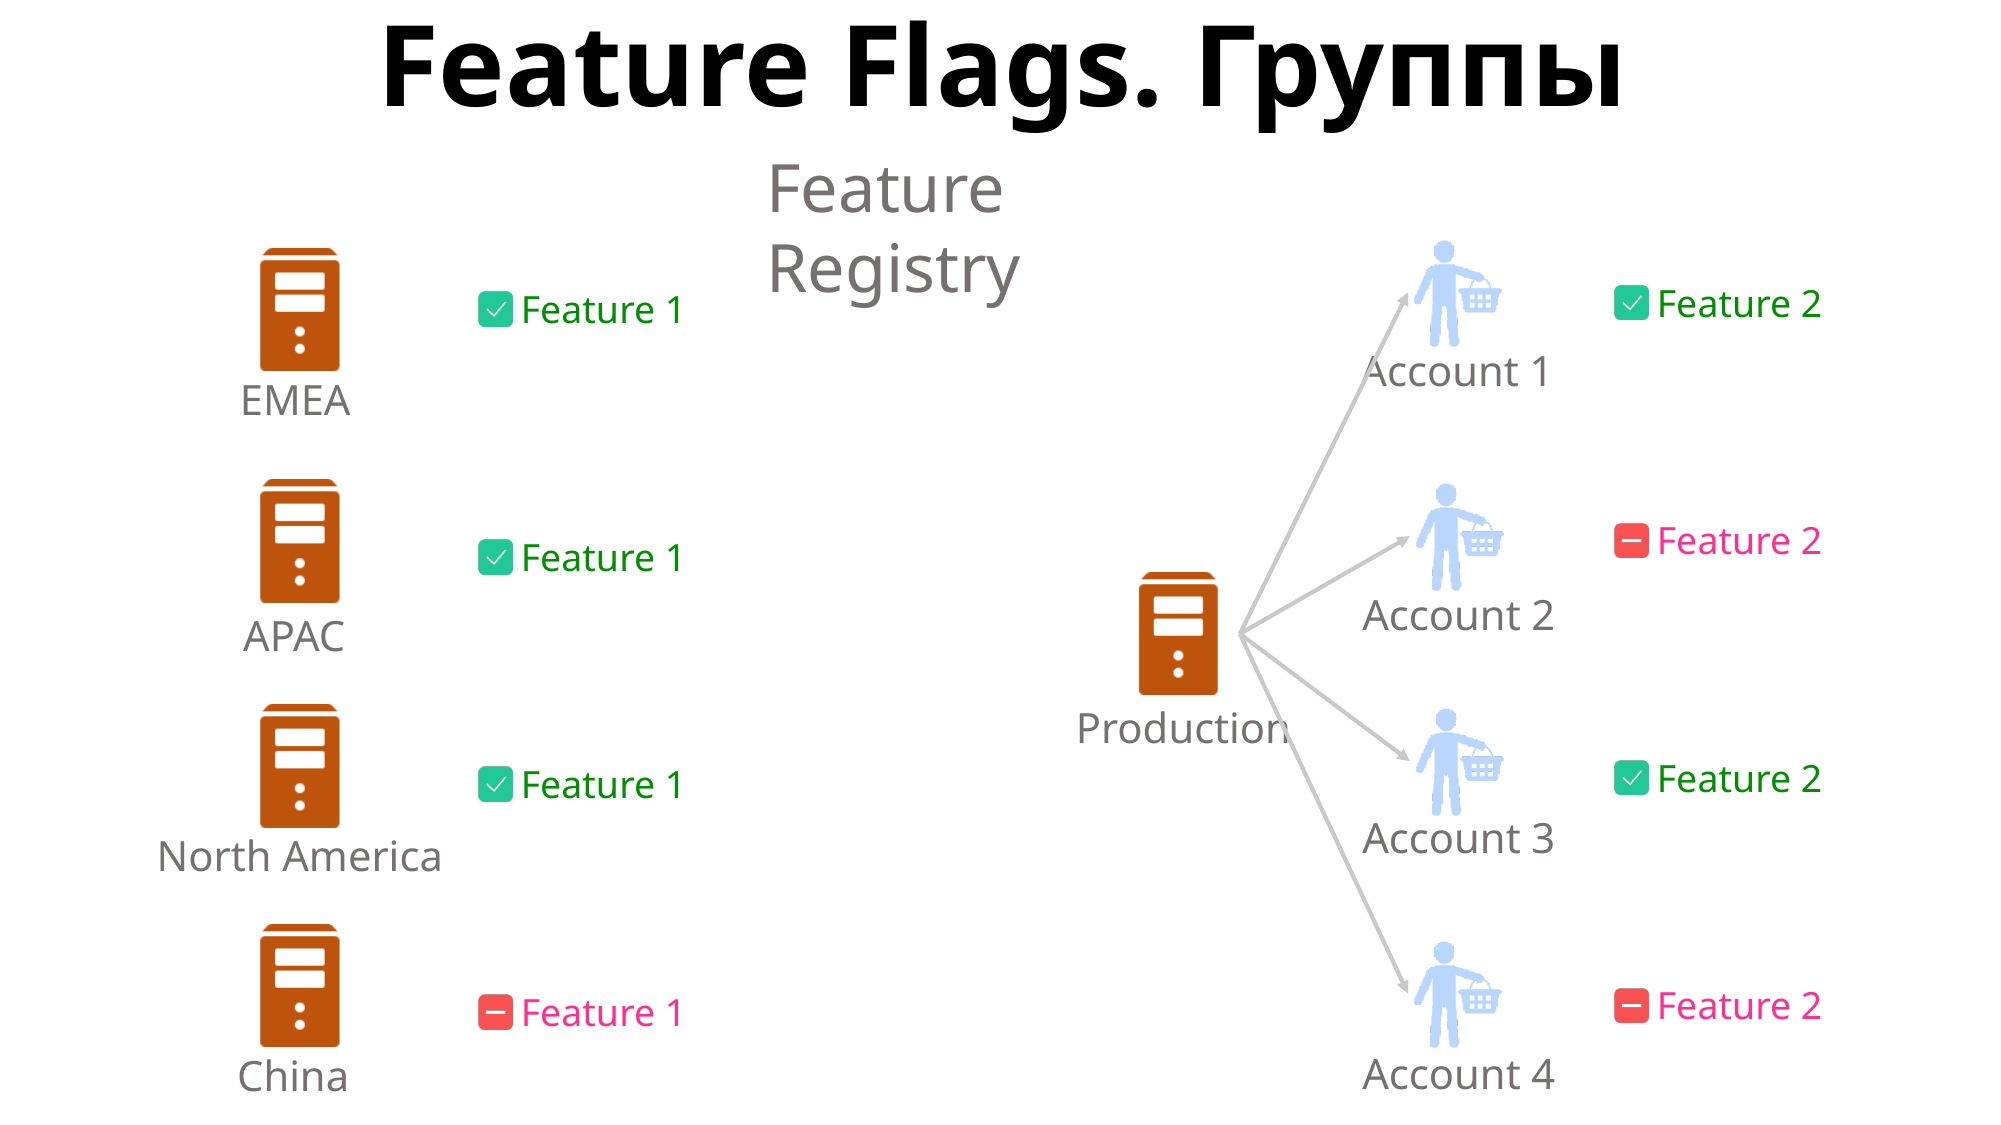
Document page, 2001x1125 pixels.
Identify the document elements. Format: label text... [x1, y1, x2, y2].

text_box EMEA [225, 366, 366, 431]
text_box Feature 2 [1642, 747, 1838, 807]
text_box Feature 1 [505, 278, 702, 339]
picture [475, 763, 516, 805]
text_box Feature Registry [751, 138, 1253, 313]
picture [475, 991, 516, 1033]
picture [238, 924, 362, 1048]
text_box Feature Flags. Группы [139, 40, 1865, 139]
picture [1611, 757, 1652, 798]
text_box China [222, 1041, 364, 1107]
picture [1407, 236, 1506, 349]
text_box Account 3 [1409, 804, 1571, 870]
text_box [1239, 633, 1409, 994]
text_box Feature 2 [1642, 974, 1838, 1035]
picture [475, 288, 516, 330]
text_box APAC [228, 602, 361, 667]
picture [1611, 985, 1652, 1026]
picture [1407, 937, 1506, 1050]
text_box Production [1061, 694, 1239, 759]
text_box Account 4 [1347, 1040, 1571, 1106]
picture [1409, 479, 1508, 593]
picture [1409, 704, 1508, 818]
text_box Feature 1 [505, 981, 702, 1042]
picture [238, 479, 362, 603]
picture [1611, 520, 1652, 561]
picture [238, 704, 362, 828]
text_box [1239, 536, 1410, 633]
text_box North America [141, 822, 458, 888]
text_box Account 2 [1410, 580, 1571, 646]
picture [475, 536, 516, 578]
picture [238, 248, 362, 372]
text_box Feature 2 [1642, 272, 1838, 332]
text_box Account 1 [1409, 337, 1569, 403]
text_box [1239, 292, 1409, 536]
picture [1117, 572, 1239, 695]
picture [1611, 282, 1652, 323]
text_box Feature 2 [1642, 509, 1838, 570]
text_box Feature 1 [505, 526, 702, 587]
text_box Feature 1 [505, 753, 702, 814]
